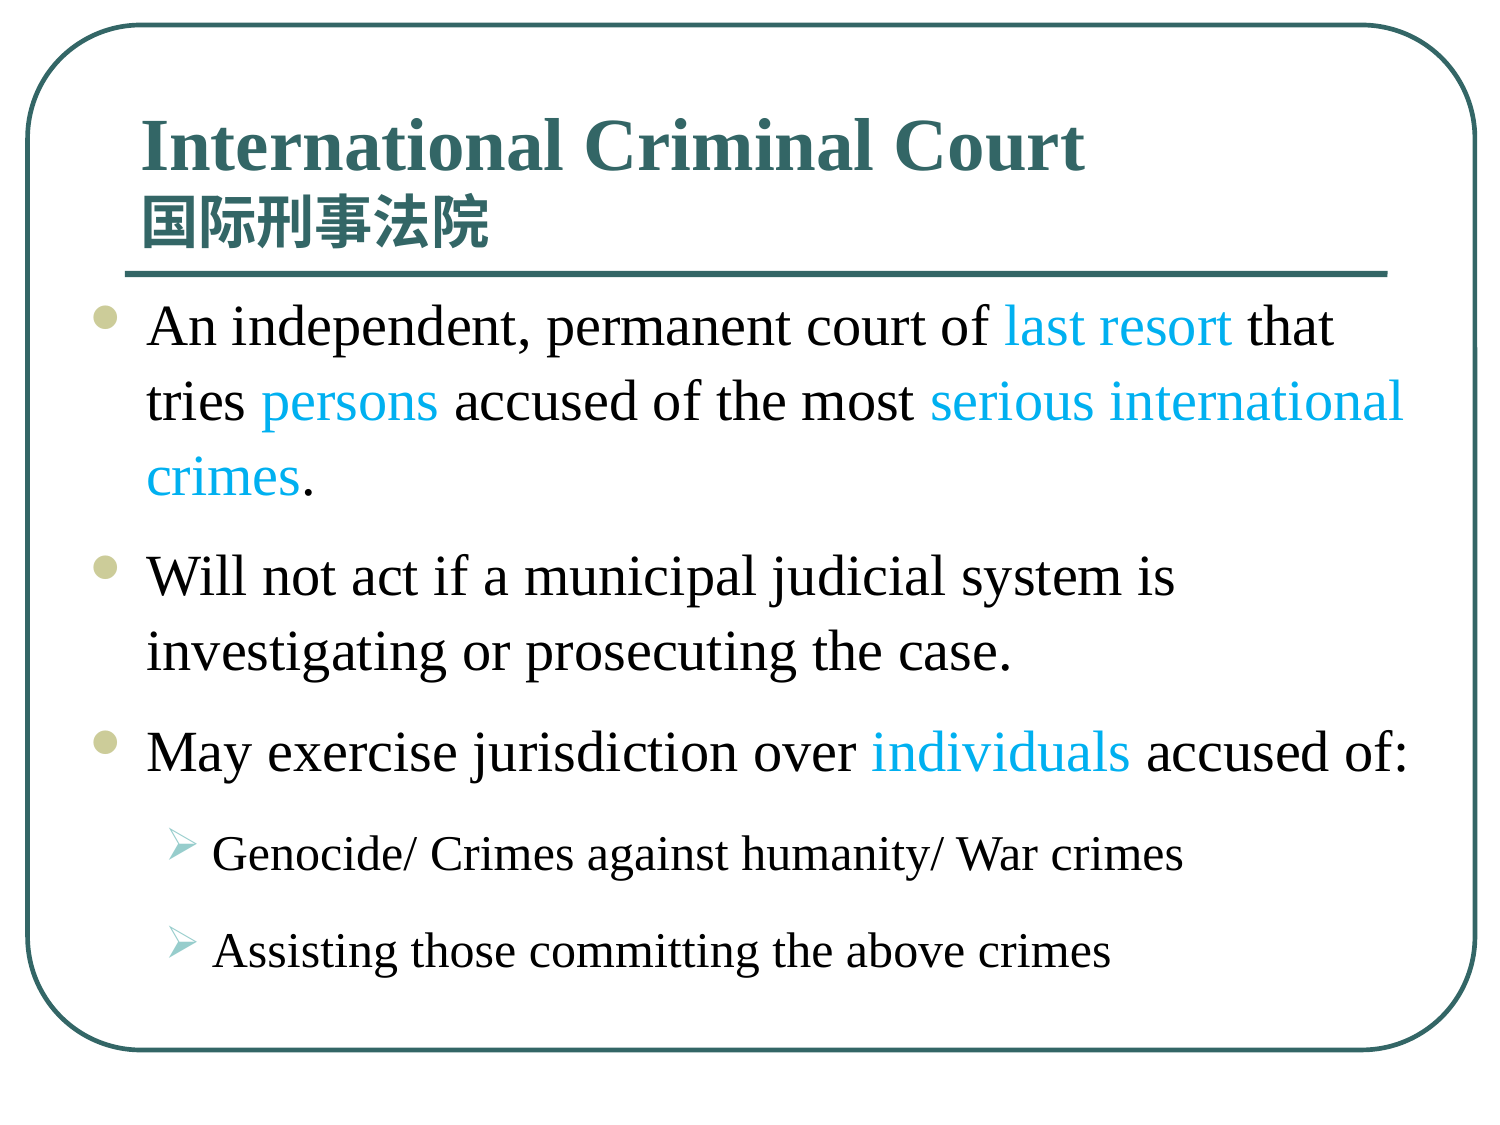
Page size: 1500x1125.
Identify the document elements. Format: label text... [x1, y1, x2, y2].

title International Criminal Court 国际刑事法院 [125, 122, 1388, 263]
list An independent, permanent court of last resort that tries persons accused of the most serious international crimes. Will not act if a municipal judicial system is investigating or prosecuting the case. May exercise jurisdiction over individuals accused of: Genocide/ Crimes against humanity/ War crimes Assisting those committing the above crimes [75, 275, 1450, 1038]
